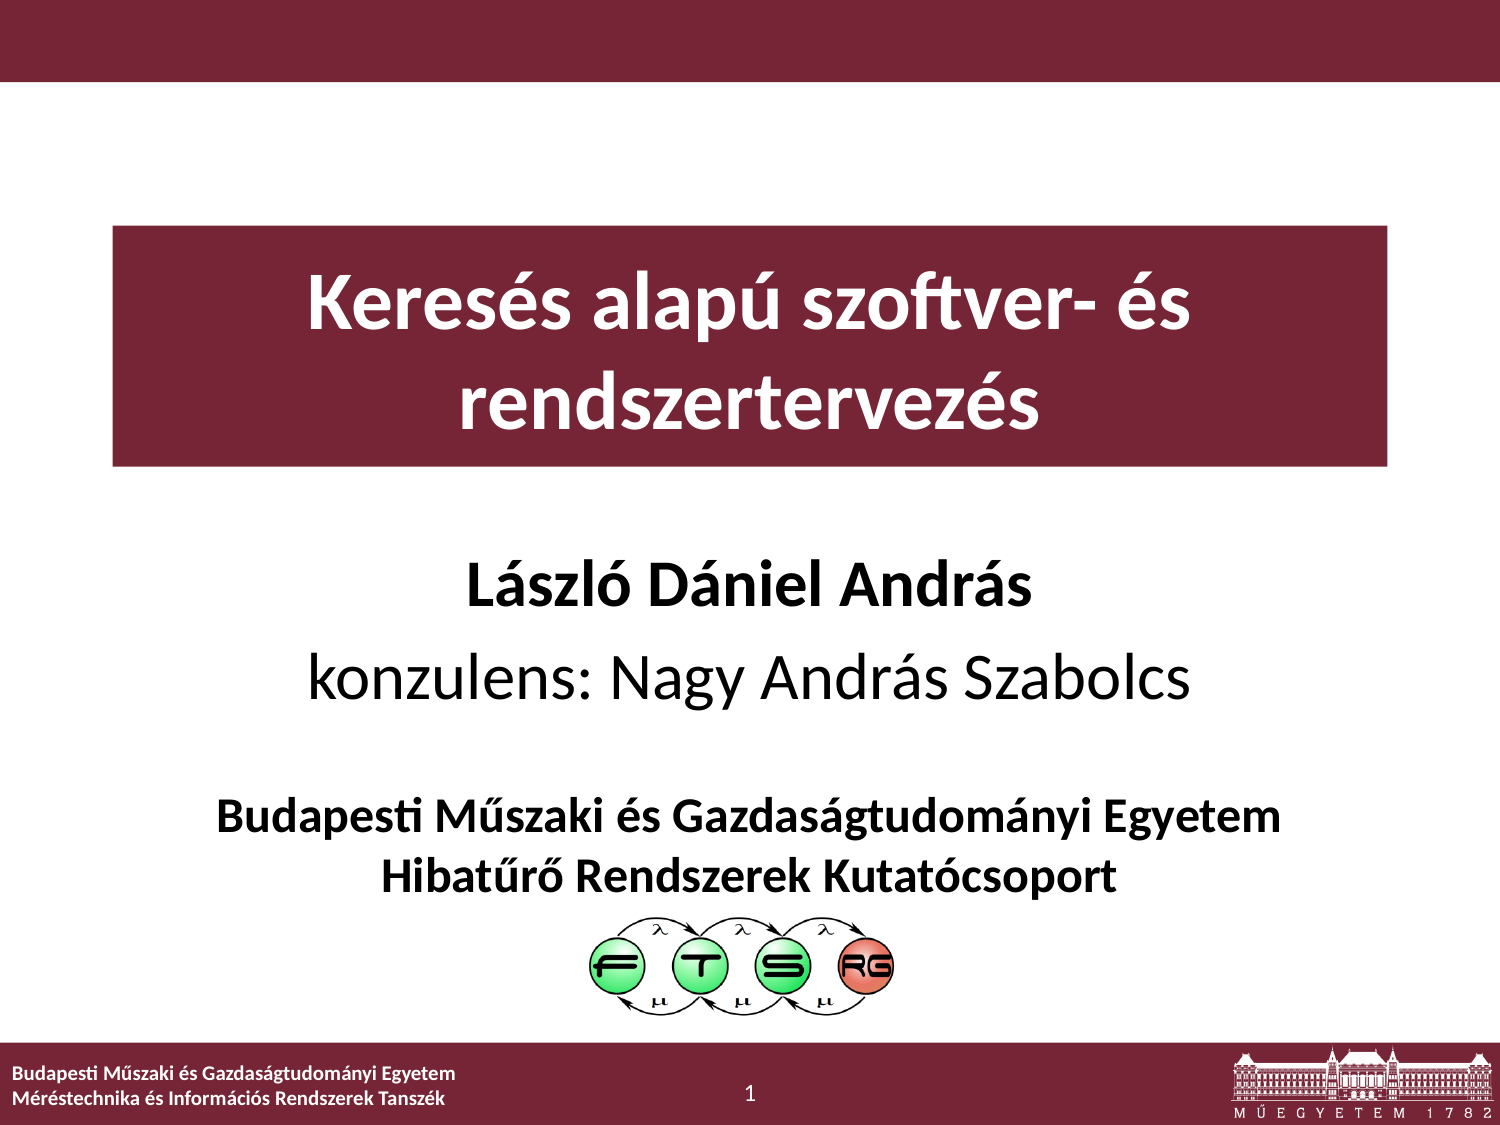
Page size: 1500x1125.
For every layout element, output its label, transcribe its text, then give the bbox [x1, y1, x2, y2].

title Keresés alapú szoftver- és rendszertervezés [112, 225, 1388, 467]
picture [585, 913, 896, 1019]
picture [1231, 1044, 1494, 1118]
subtitle László Dániel András konzulens: Nagy András Szabolcs [224, 532, 1276, 743]
slide_number 1 [581, 1061, 919, 1122]
